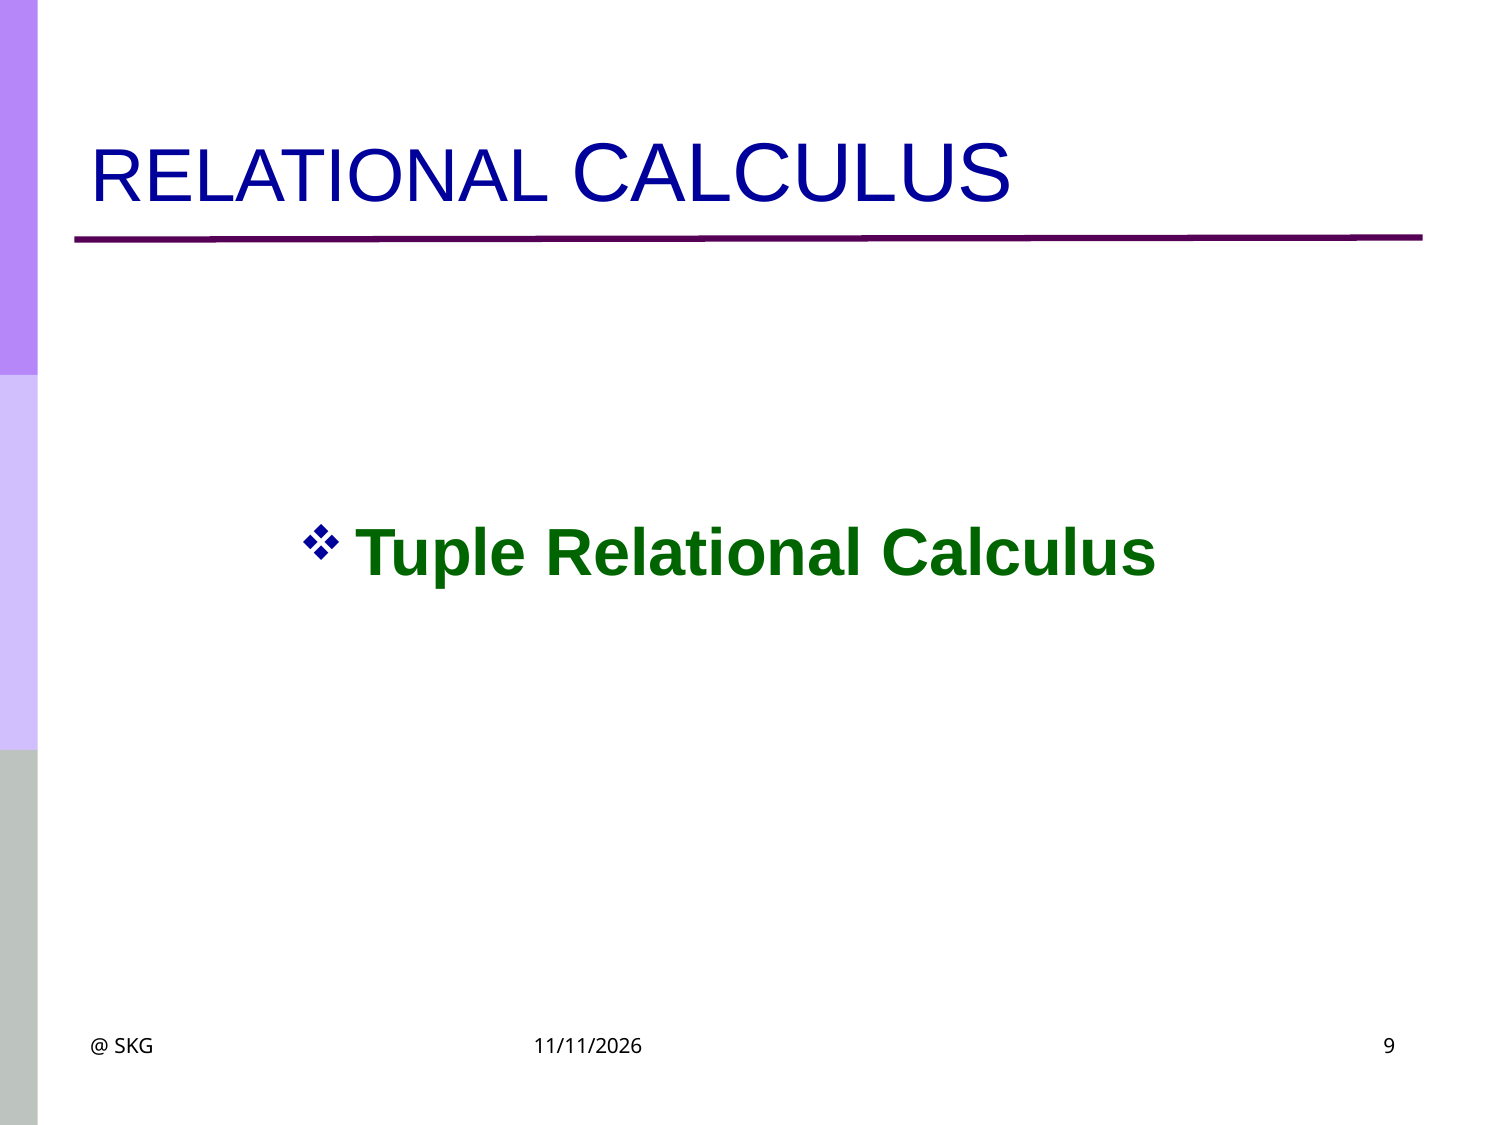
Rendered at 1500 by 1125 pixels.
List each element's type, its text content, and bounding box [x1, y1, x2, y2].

footer @ SKG [88, 1030, 205, 1125]
title RELATIONAL CALCULUS [88, 116, 1022, 307]
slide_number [531, 1030, 969, 1125]
slide_number 9 [1377, 1030, 1417, 1125]
text_box Tuple Relational Calculus [296, 506, 1167, 589]
